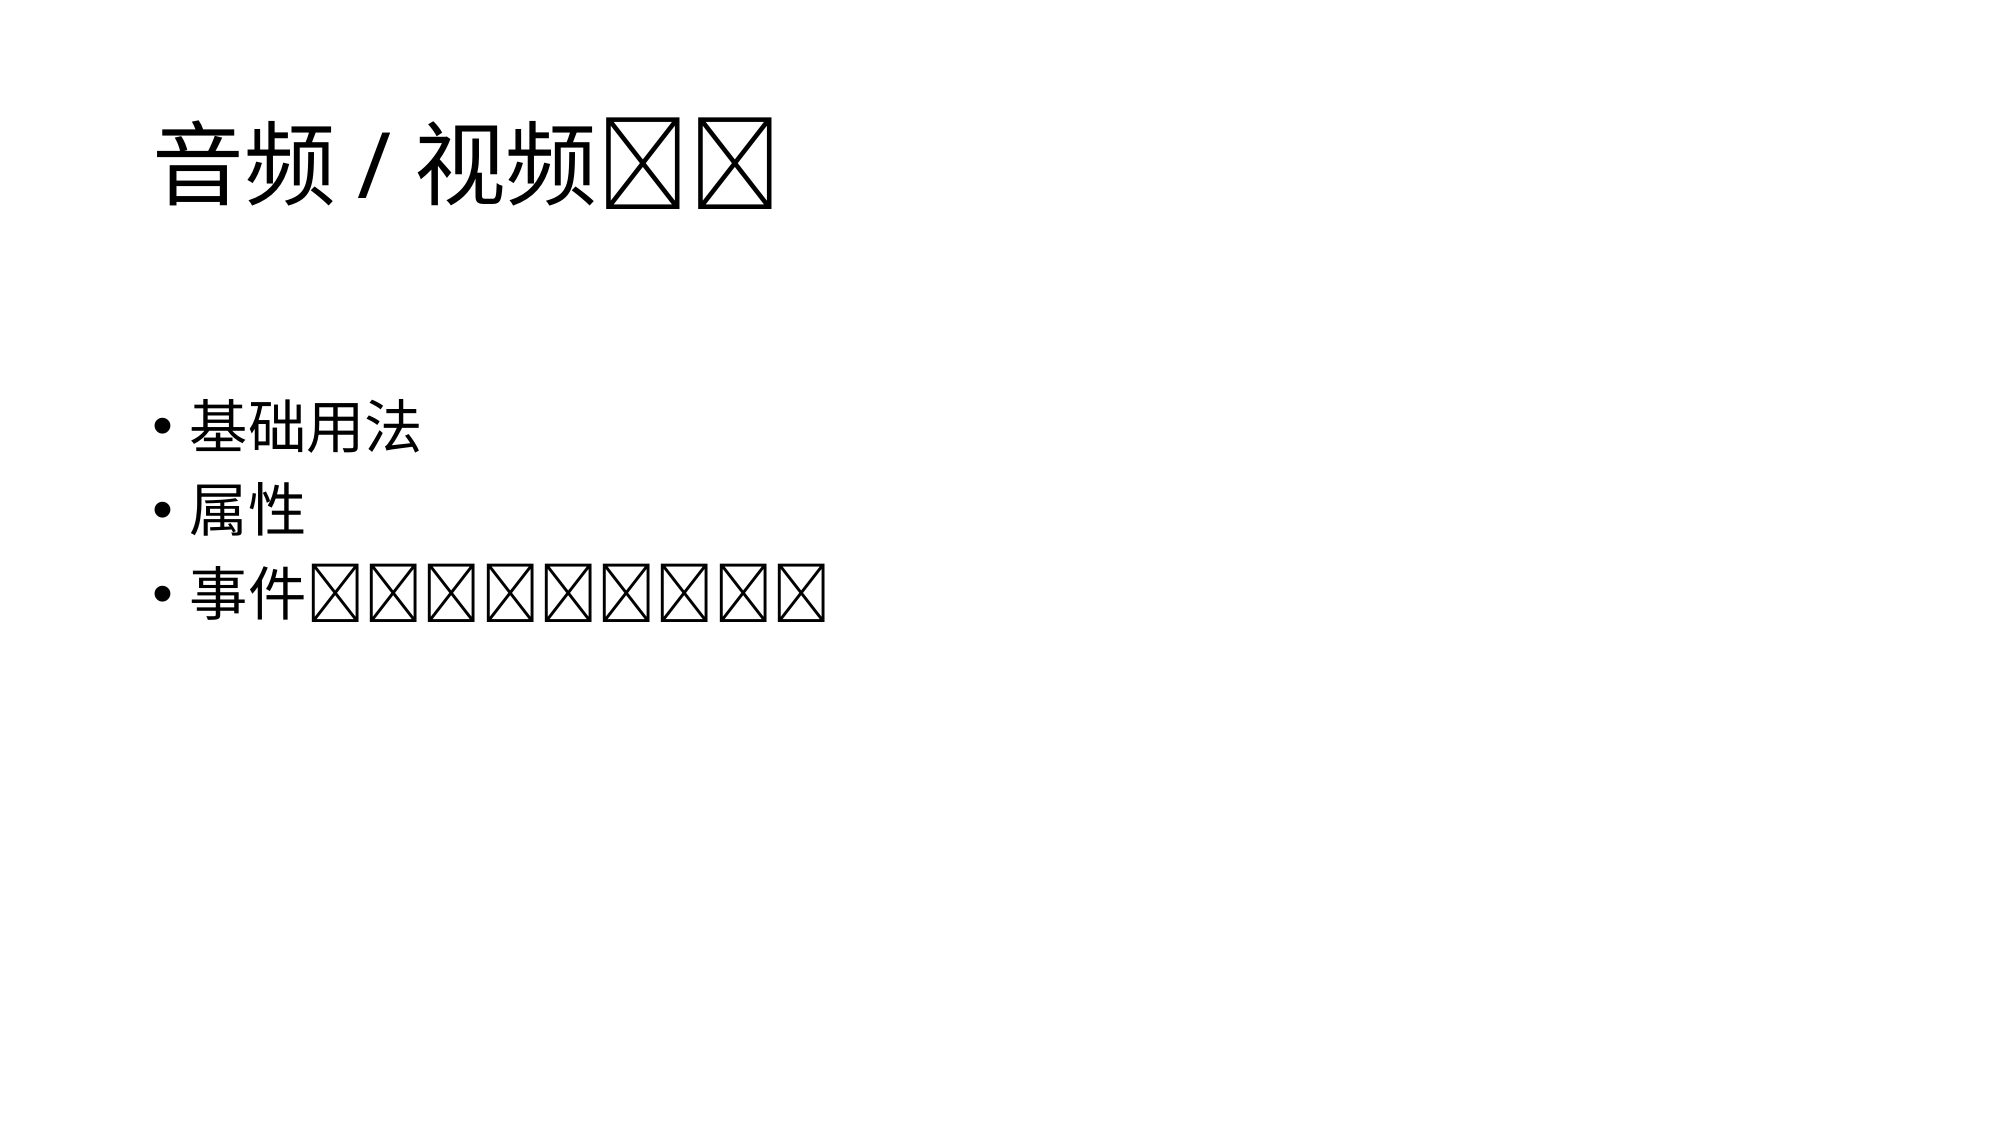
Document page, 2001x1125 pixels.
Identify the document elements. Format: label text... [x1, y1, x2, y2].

list 基础用法 属性 事件􀟺􀔶􀔪􀕯􀒅􀯆􀔍􀝄􁊠 [137, 299, 1863, 1014]
title 音频/视频􀧜􀖛 [137, 59, 1863, 278]
